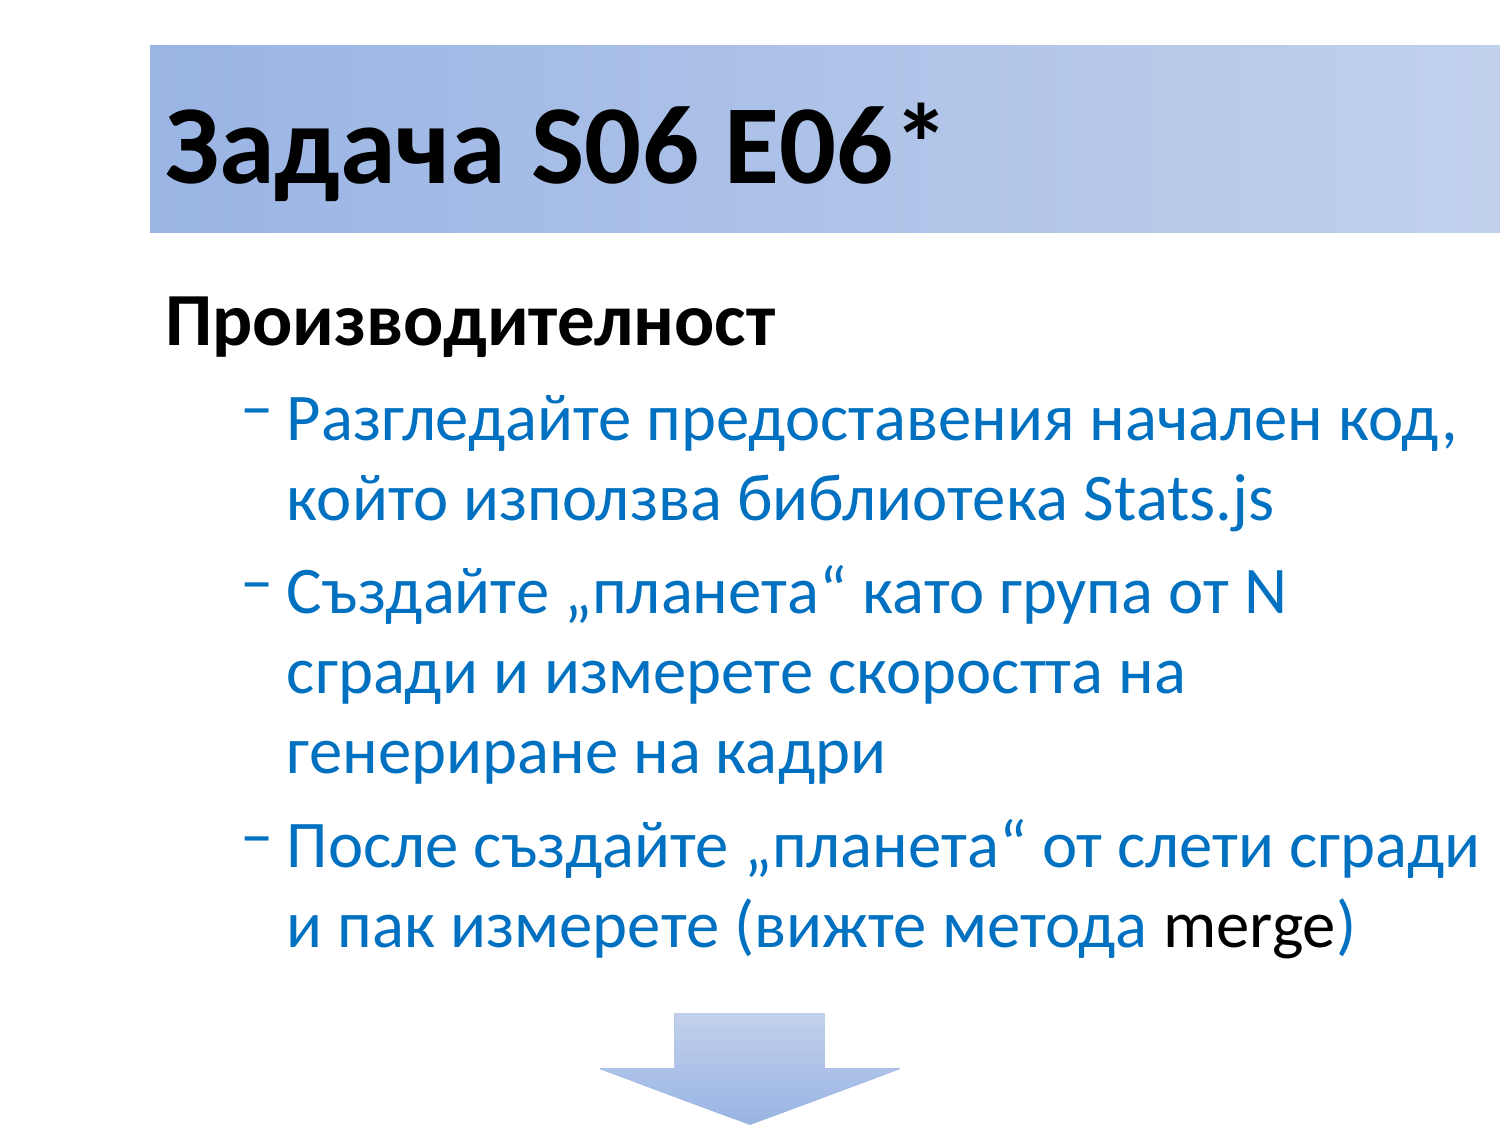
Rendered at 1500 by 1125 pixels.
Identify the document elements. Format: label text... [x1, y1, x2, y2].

title Задача S06 E06* [150, 45, 1500, 233]
list Производителност Разгледайте предоставения начален код, който използва библиотека Stats.js Създайте „планета“ като група от N сгради и измерете скоростта на генериране на кадри После създайте „планета“ от слети сгради и пак измерете (вижте метода merge) [150, 262, 1500, 1100]
text_box [597, 1010, 903, 1125]
